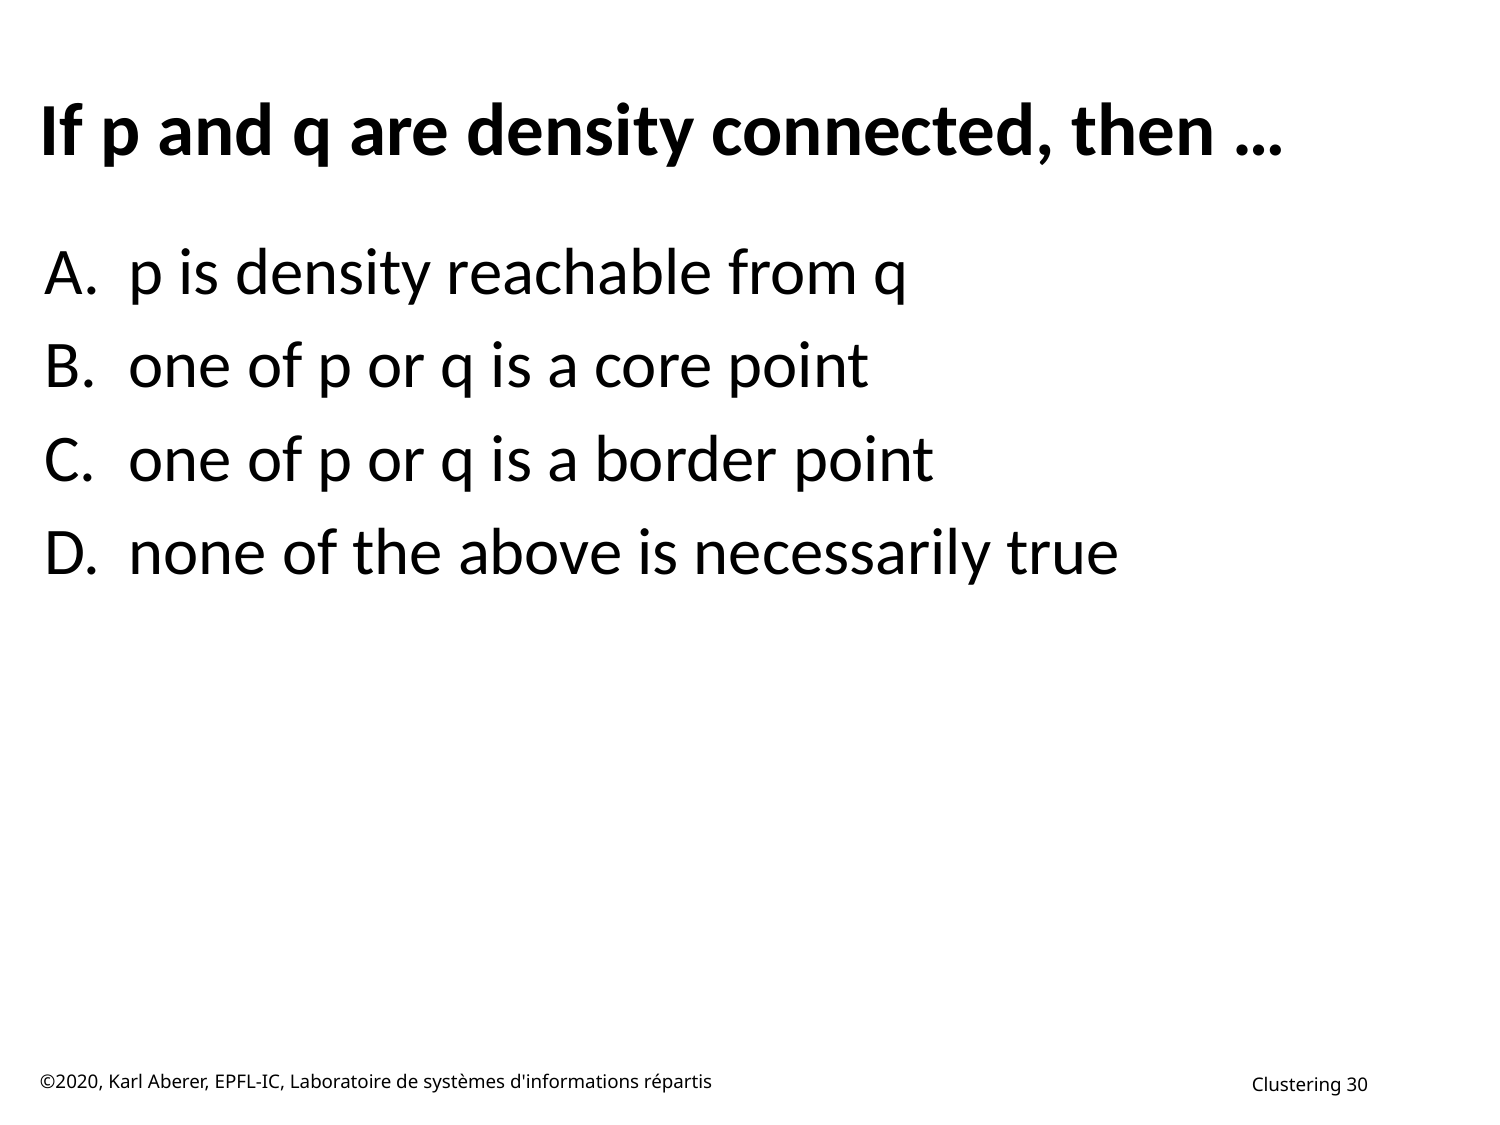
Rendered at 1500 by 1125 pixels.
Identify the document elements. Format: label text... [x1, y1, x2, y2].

title If p and q are density connected, then … [24, 49, 1388, 201]
footer ©2020, Karl Aberer, EPFL-IC, Laboratoire de systèmes d'informations répartis [24, 1062, 988, 1101]
list p is density reachable from q one of p or q is a core point one of p or q is a border point none of the above is necessarily true [29, 219, 1393, 1046]
